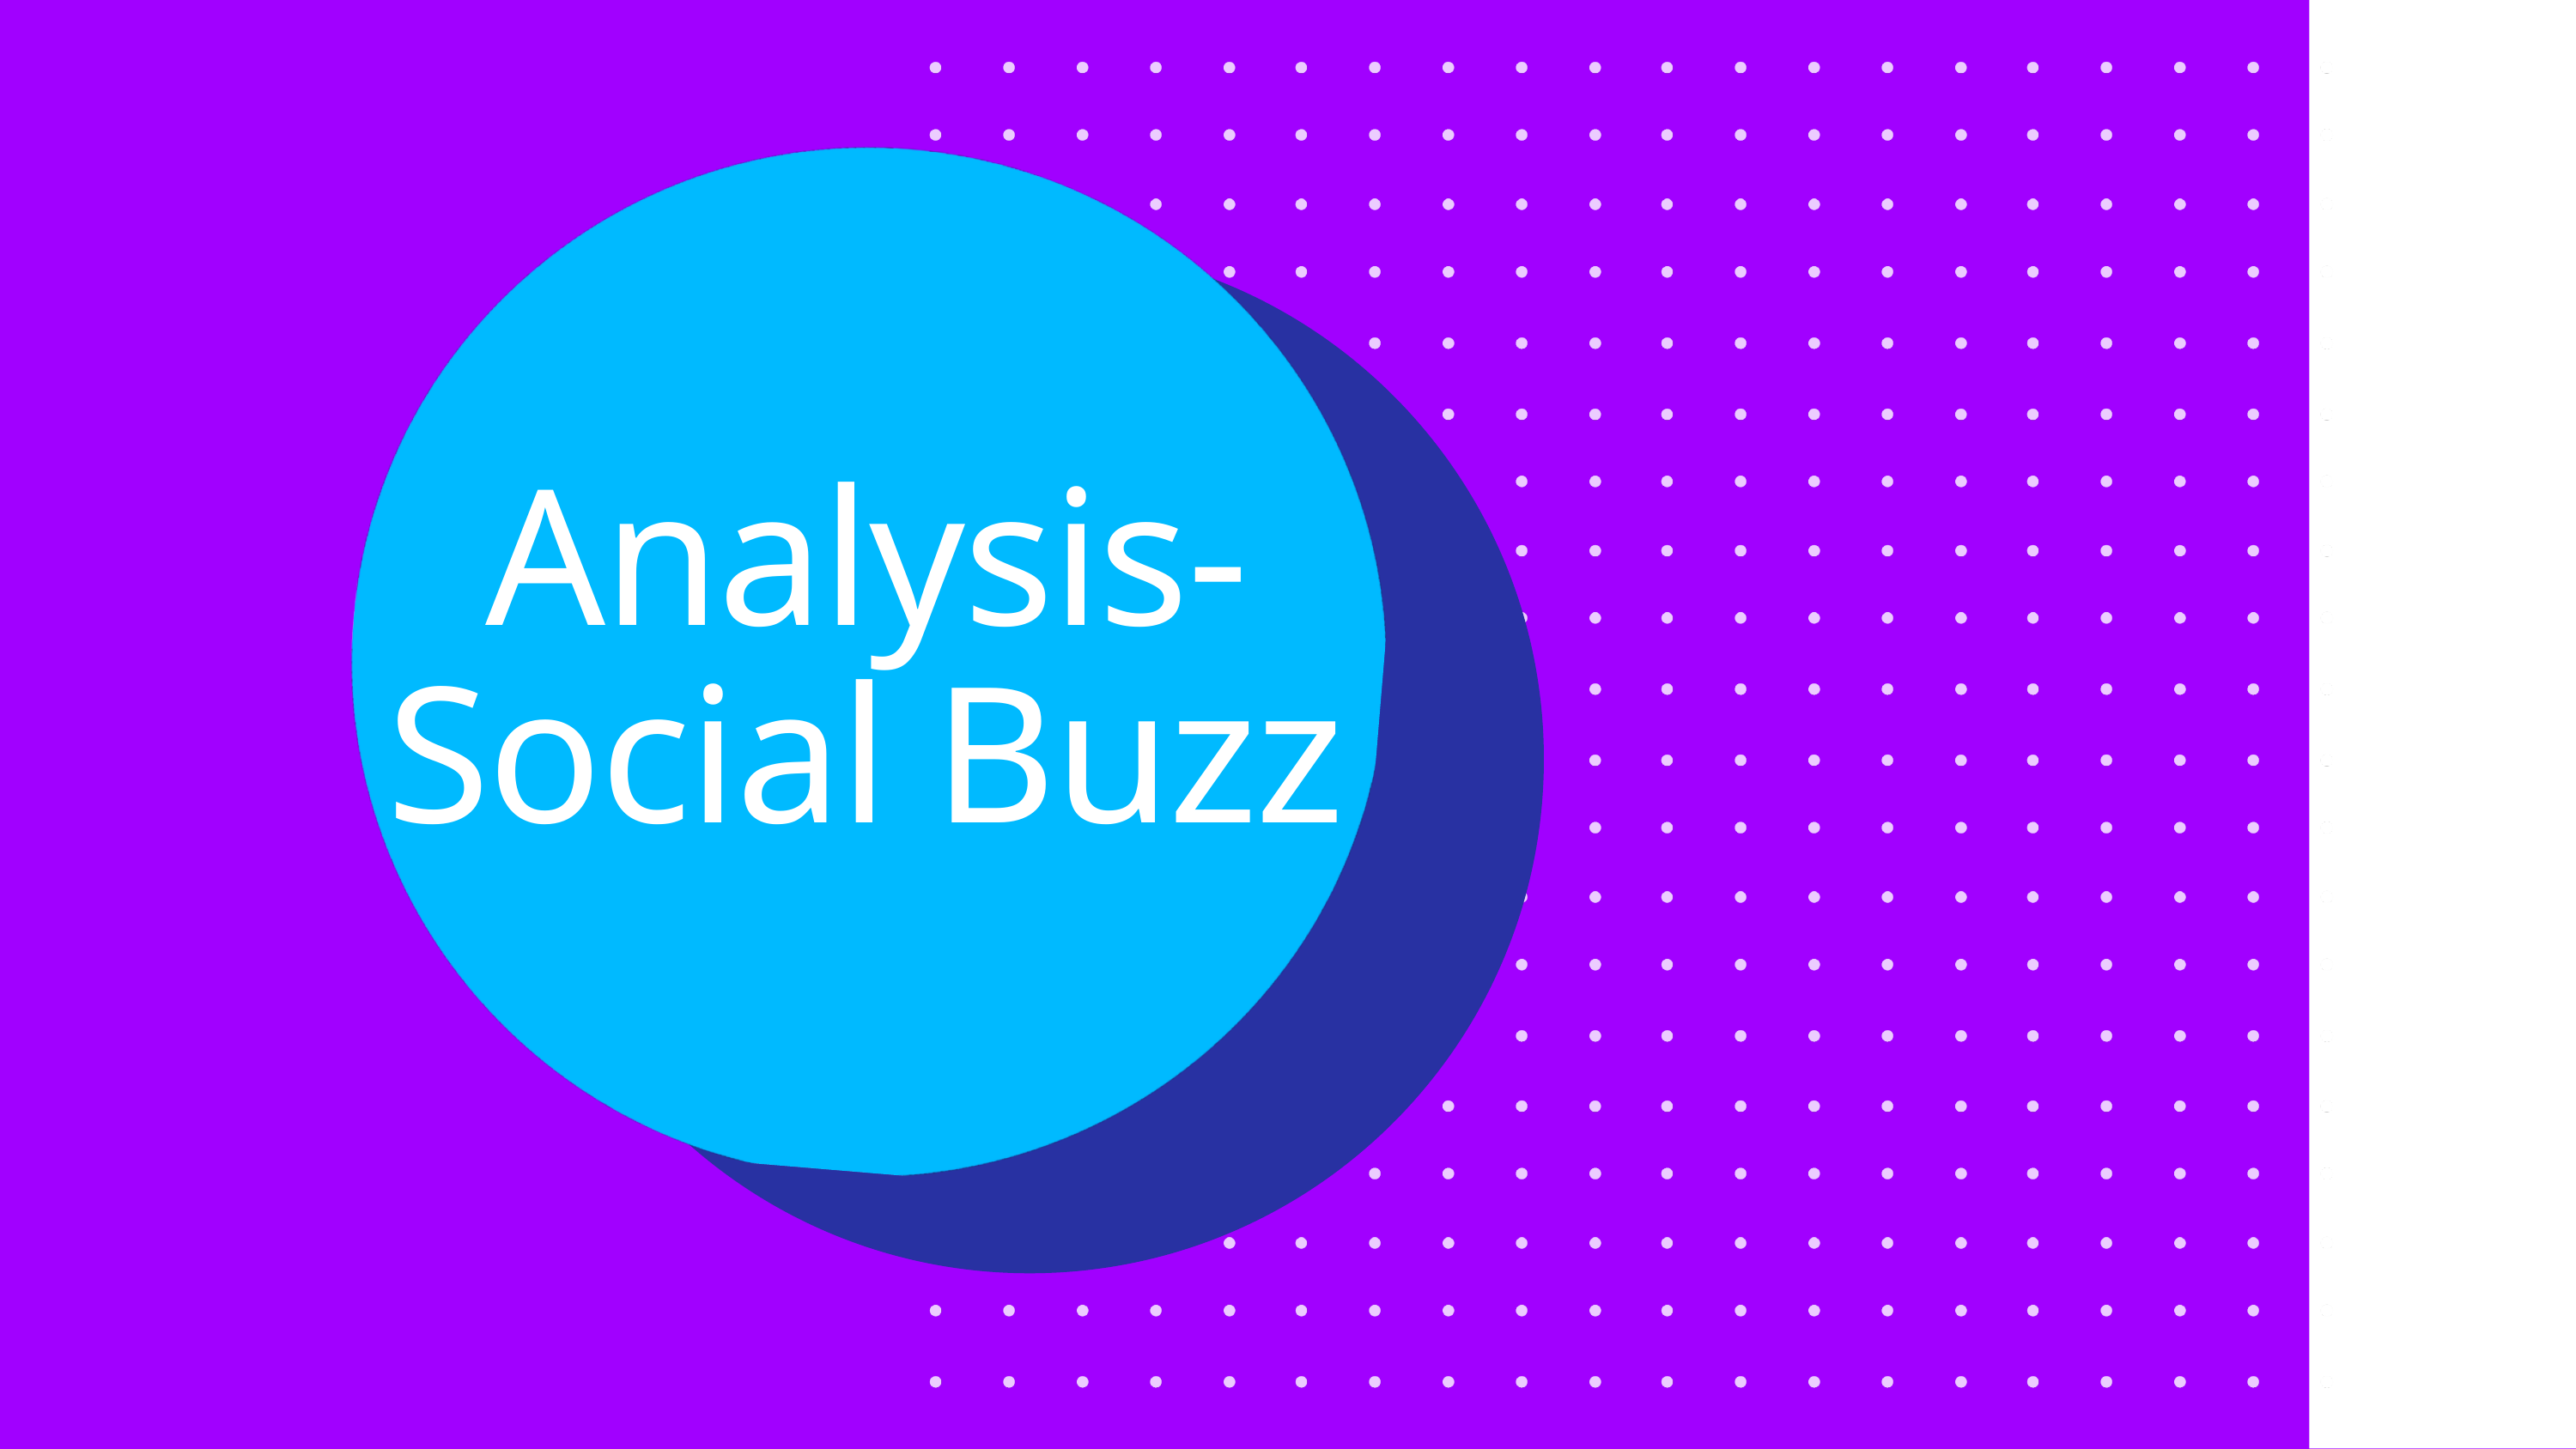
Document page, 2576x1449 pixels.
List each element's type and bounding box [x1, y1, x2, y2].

text_box [311, 101, 1545, 1274]
text_box [921, 57, 2337, 1392]
text_box [2309, 0, 2576, 1449]
